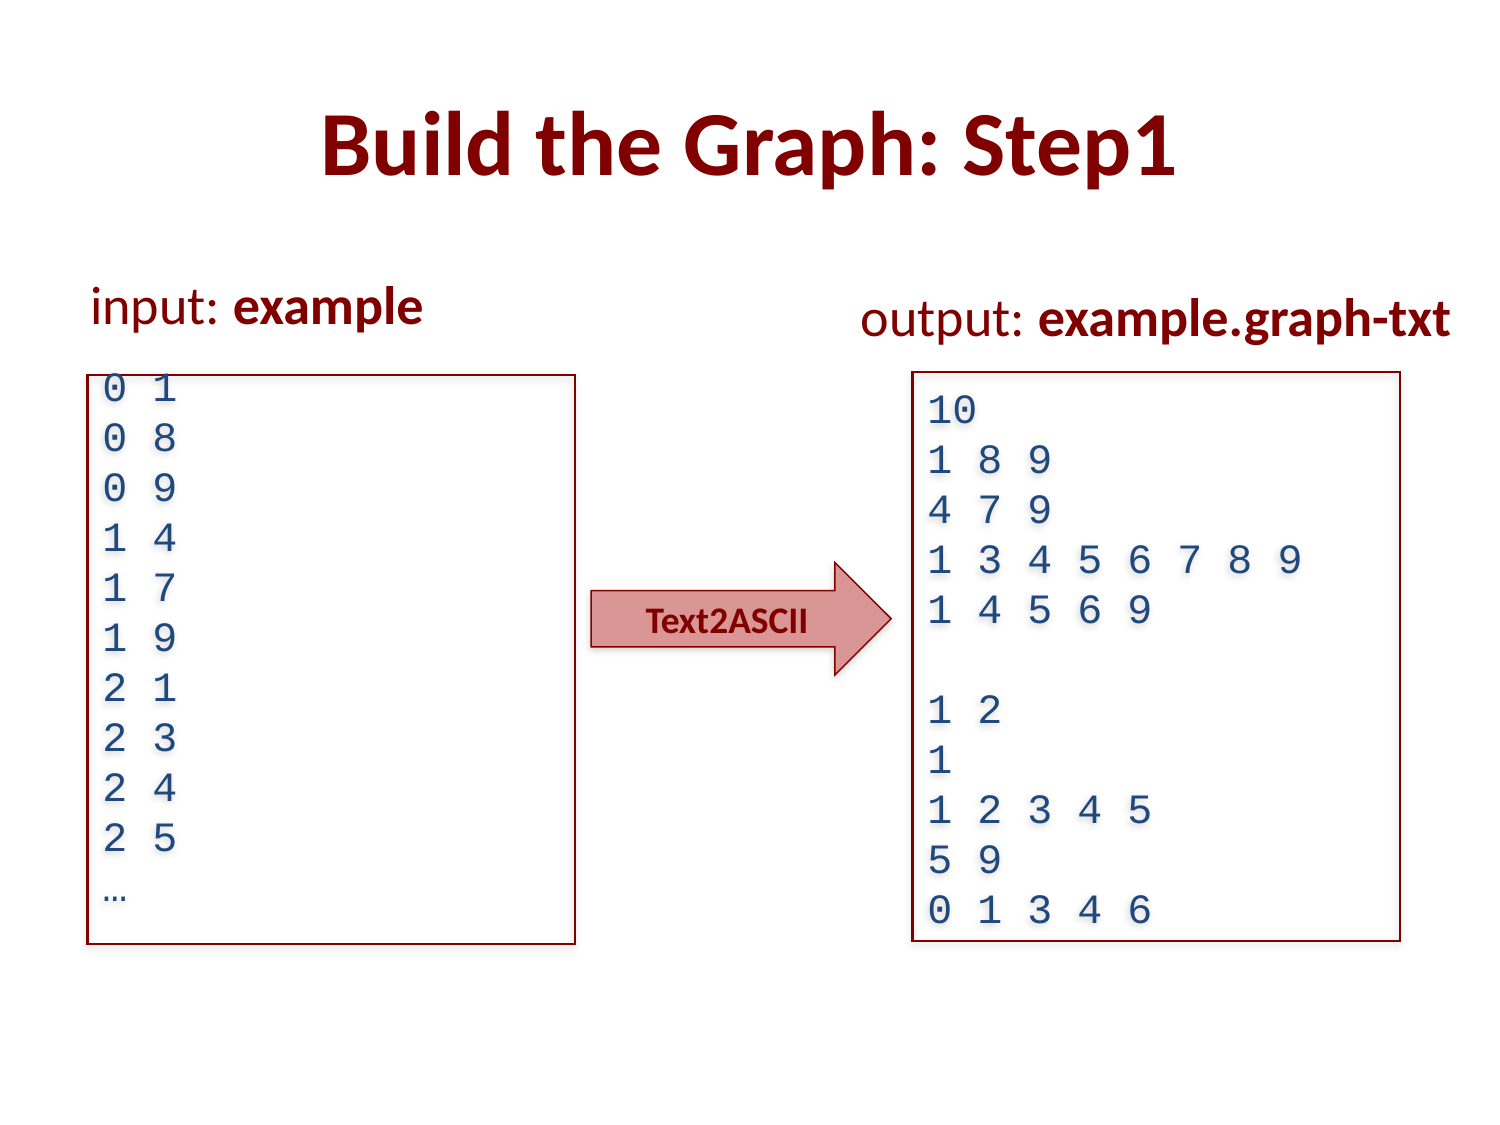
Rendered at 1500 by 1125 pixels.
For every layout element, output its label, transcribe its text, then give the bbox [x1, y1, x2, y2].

list input: example [75, 262, 1425, 1005]
text_box 10 1 8 9 4 7 9 1 3 4 5 6 7 8 9 1 4 5 6 9 1 2 1 1 2 3 4 5 5 9 0 1 3 4 6 [912, 372, 1400, 942]
title Build the Graph: Step1 [75, 45, 1425, 233]
text_box output: example.graph-txt [845, 274, 1467, 355]
text_box 0 1 0 8 0 9 1 4 1 7 1 9 2 1 2 3 2 4 2 5 … [87, 375, 575, 944]
text_box Text2ASCII [591, 562, 892, 676]
